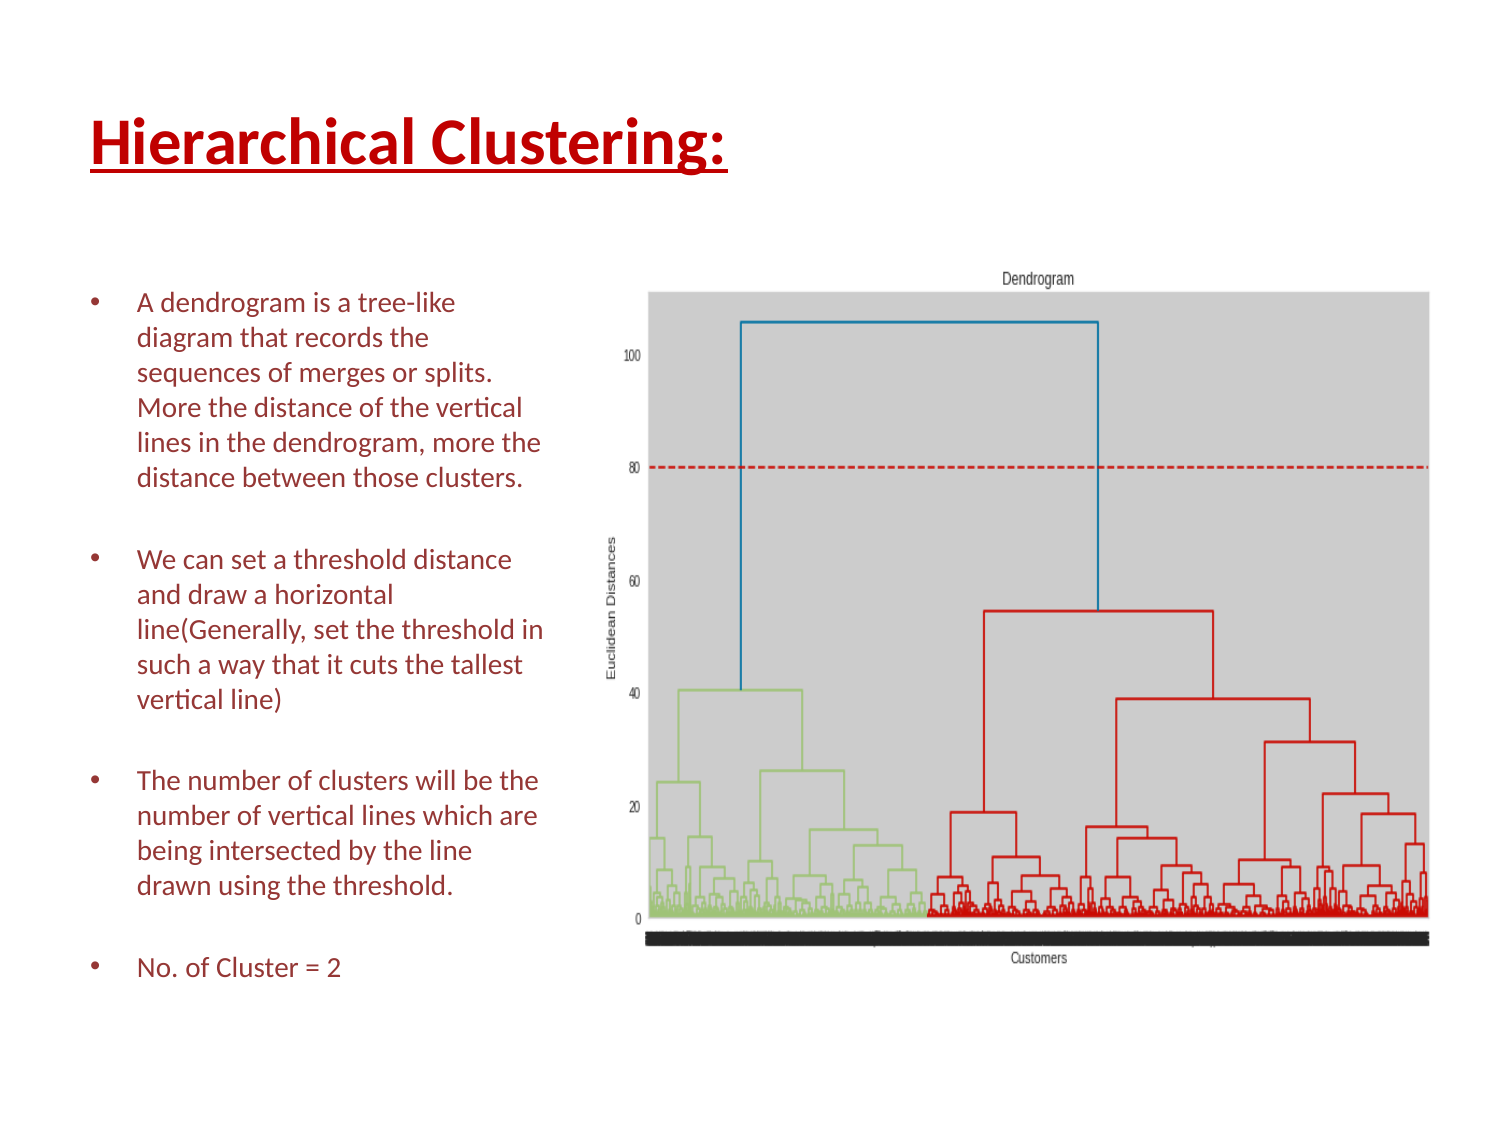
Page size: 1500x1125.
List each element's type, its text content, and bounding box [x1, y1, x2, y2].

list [599, 262, 1439, 976]
title Hierarchical Clustering: [75, 44, 850, 236]
list A dendrogram is a tree-like diagram that records the sequences of merges or splits. More the distance of the vertical lines in the dendrogram, more the distance between those clusters. We can set a threshold distance and draw a horizontal line(Generally, set the threshold in such a way that it cuts the tallest vertical line) The number of clusters will be the number of vertical lines which are being intersected by the line drawn using the threshold. No. of Cluster = 2 [75, 235, 569, 1005]
